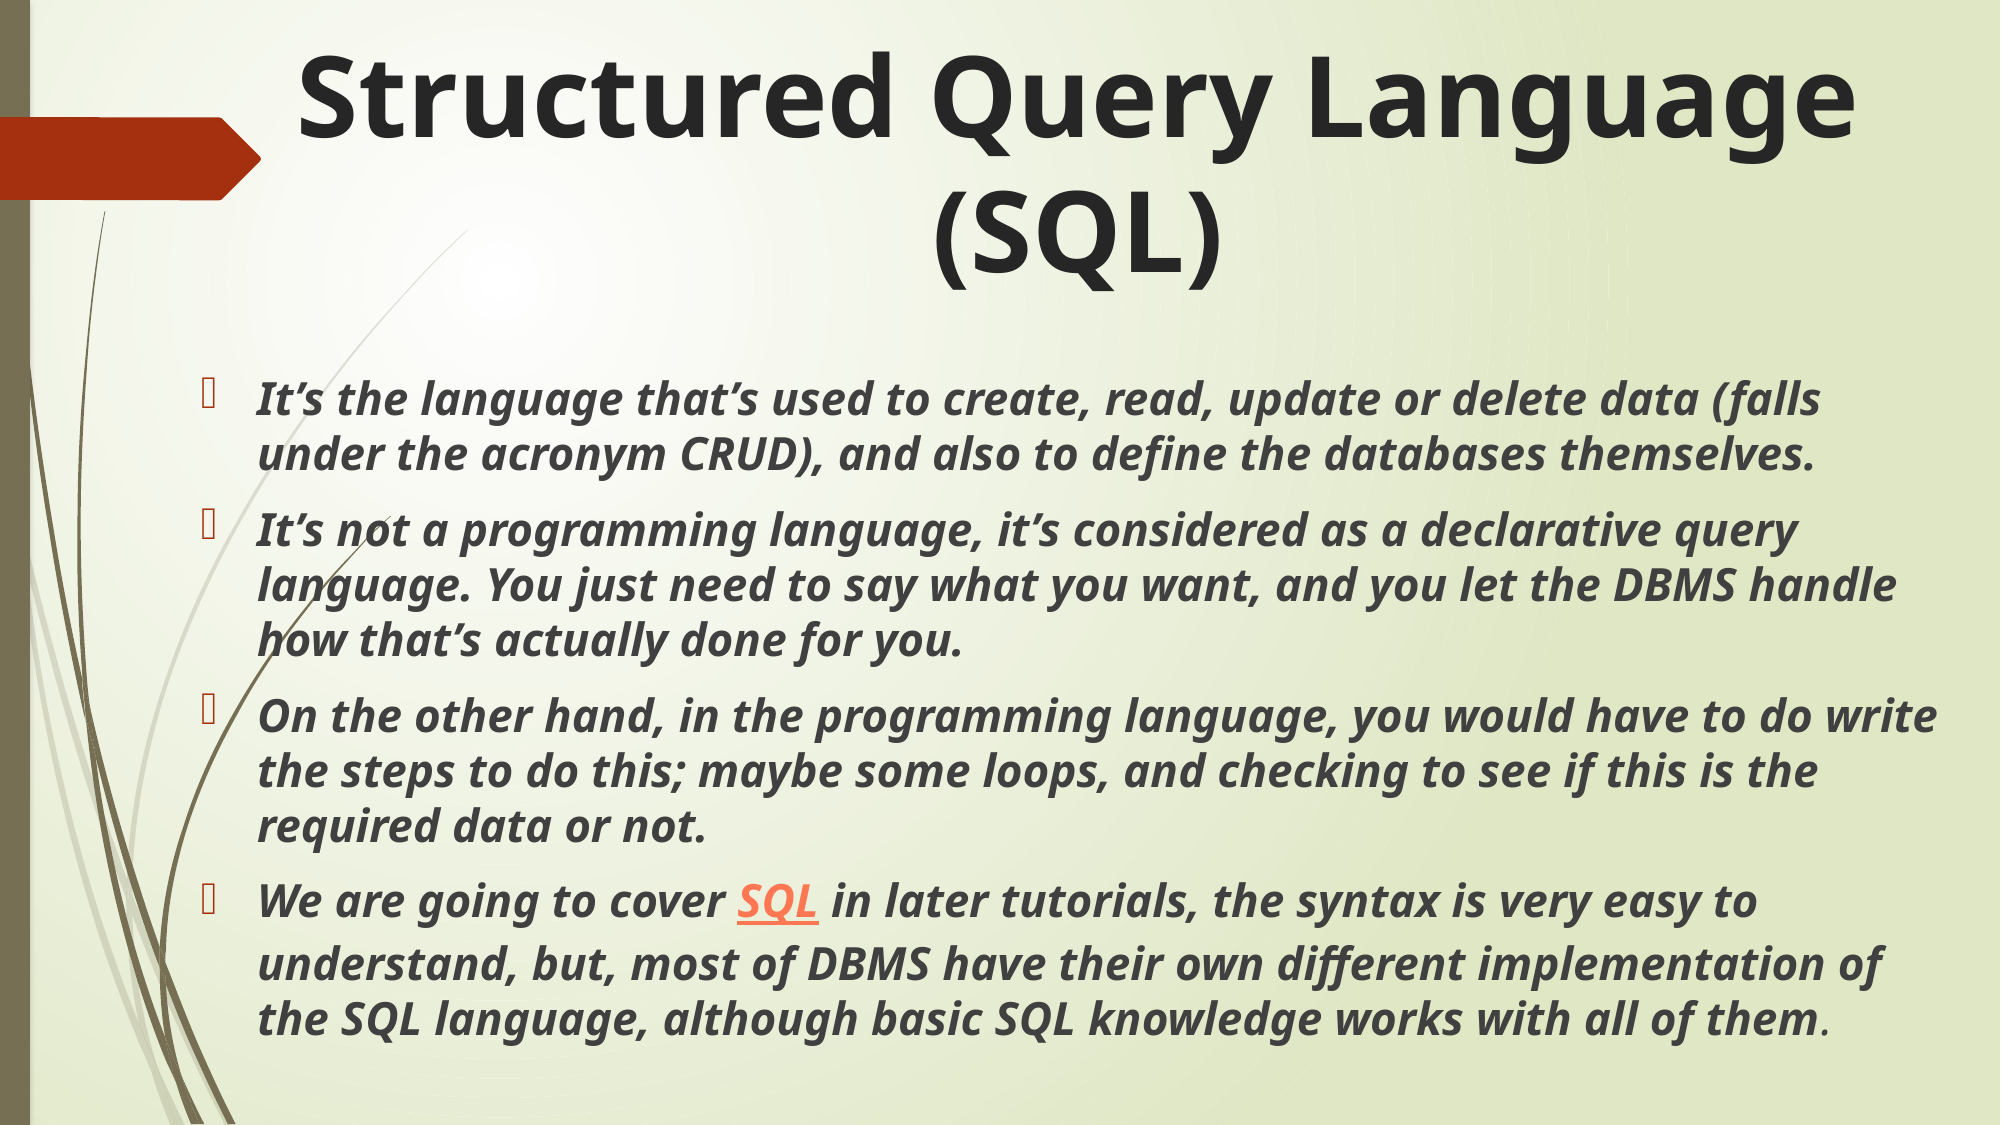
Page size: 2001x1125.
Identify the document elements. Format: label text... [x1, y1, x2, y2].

list It’s the language that’s used to create, read, update or delete data (falls under the acronym CRUD), and also to define the databases themselves. It’s not a programming language, it’s considered as a declarative query language. You just need to say what you want, and you let the DBMS handle how that’s actually done for you. On the other hand, in the programming language, you would have to do write the steps to do this; maybe some loops, and checking to see if this is the required data or not. We are going to cover SQL in later tutorials, the syntax is very easy to understand, but, most of DBMS have their own different implementation of the SQL language, although basic SQL knowledge works with all of them. [185, 362, 1971, 1075]
title Structured Query Language (SQL) [185, 17, 1971, 309]
